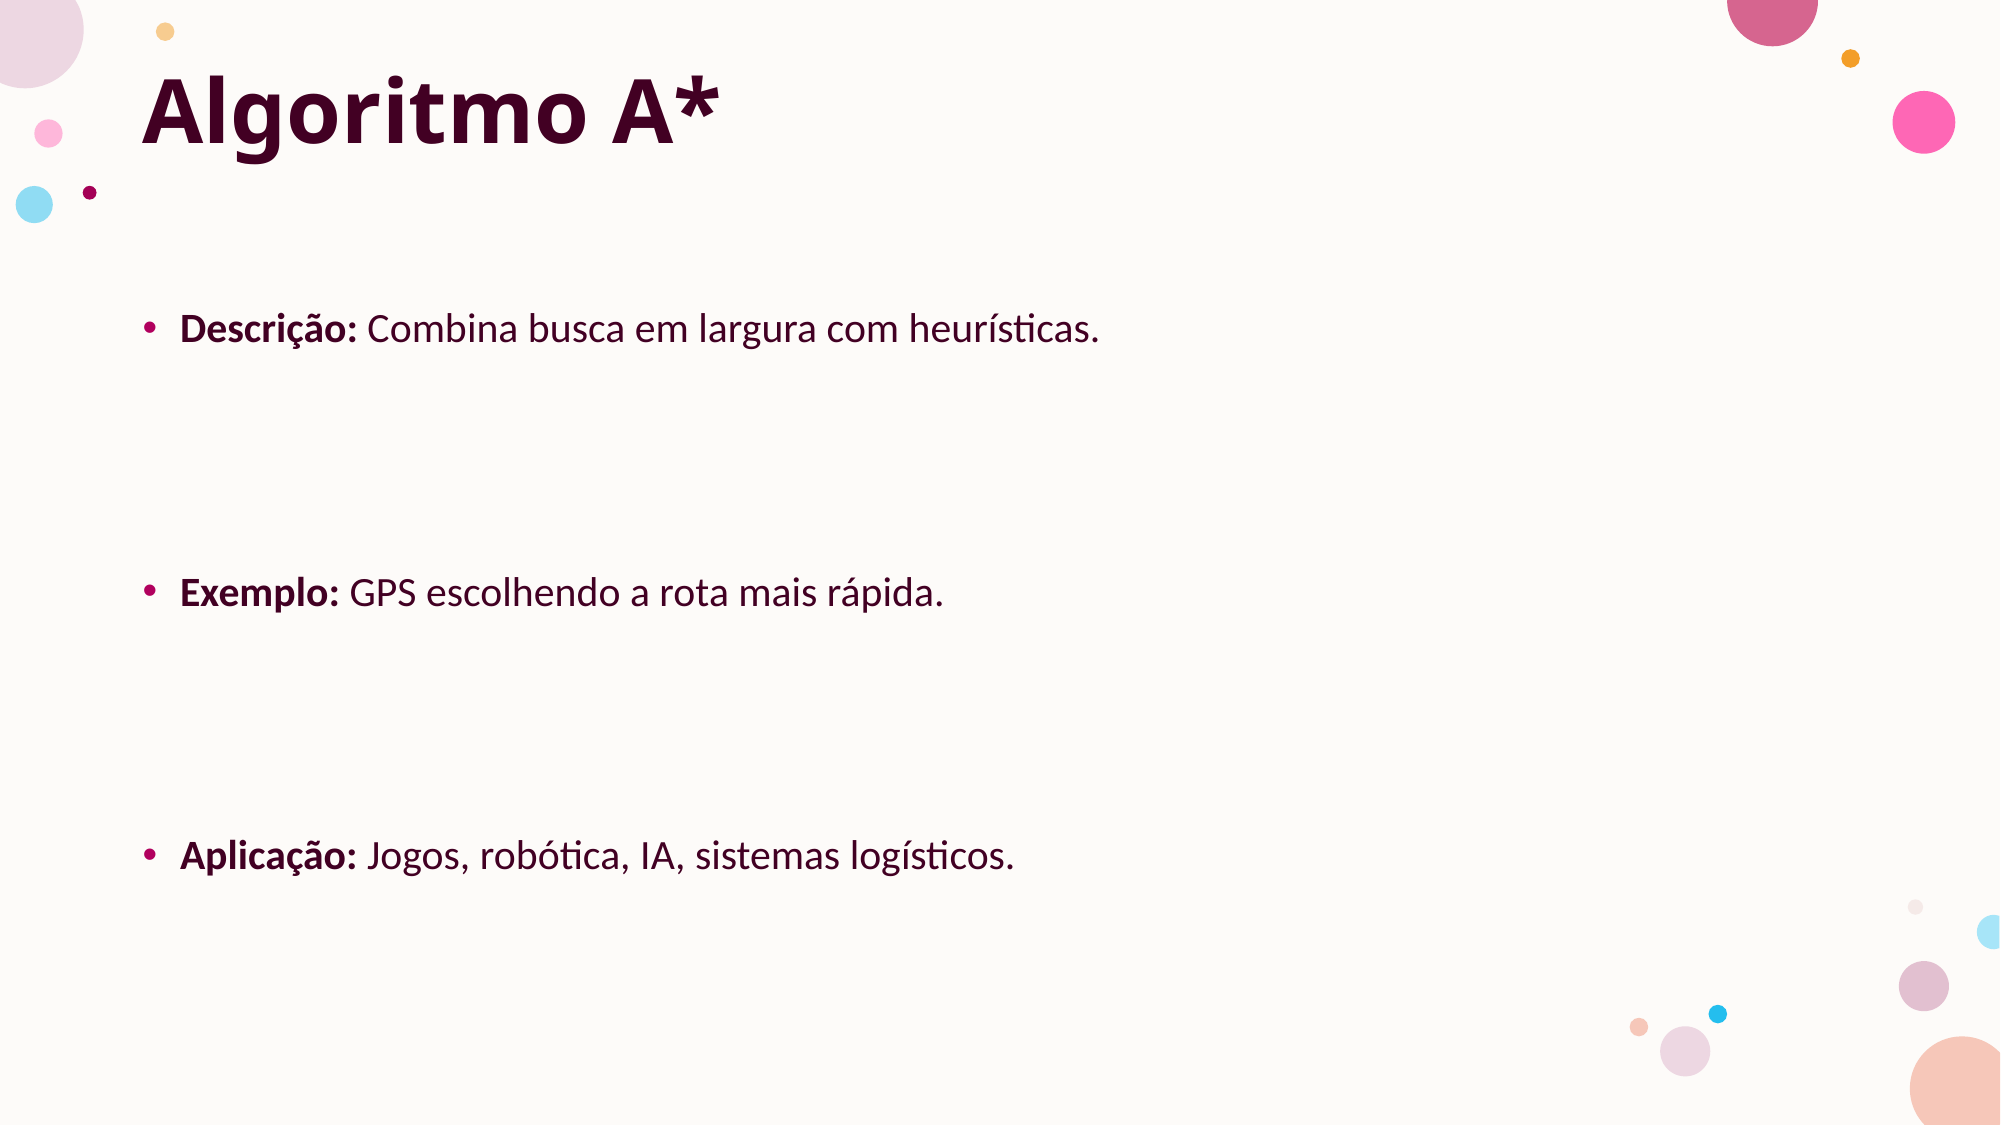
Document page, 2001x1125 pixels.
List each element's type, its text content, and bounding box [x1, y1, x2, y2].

list Descrição: Combina busca em largura com heurísticas. Exemplo: GPS escolhendo a rota mais rápida. Aplicação: Jogos, robótica, IA, sistemas logísticos. [127, 299, 1877, 1014]
title Algoritmo A* [127, 59, 1877, 278]
